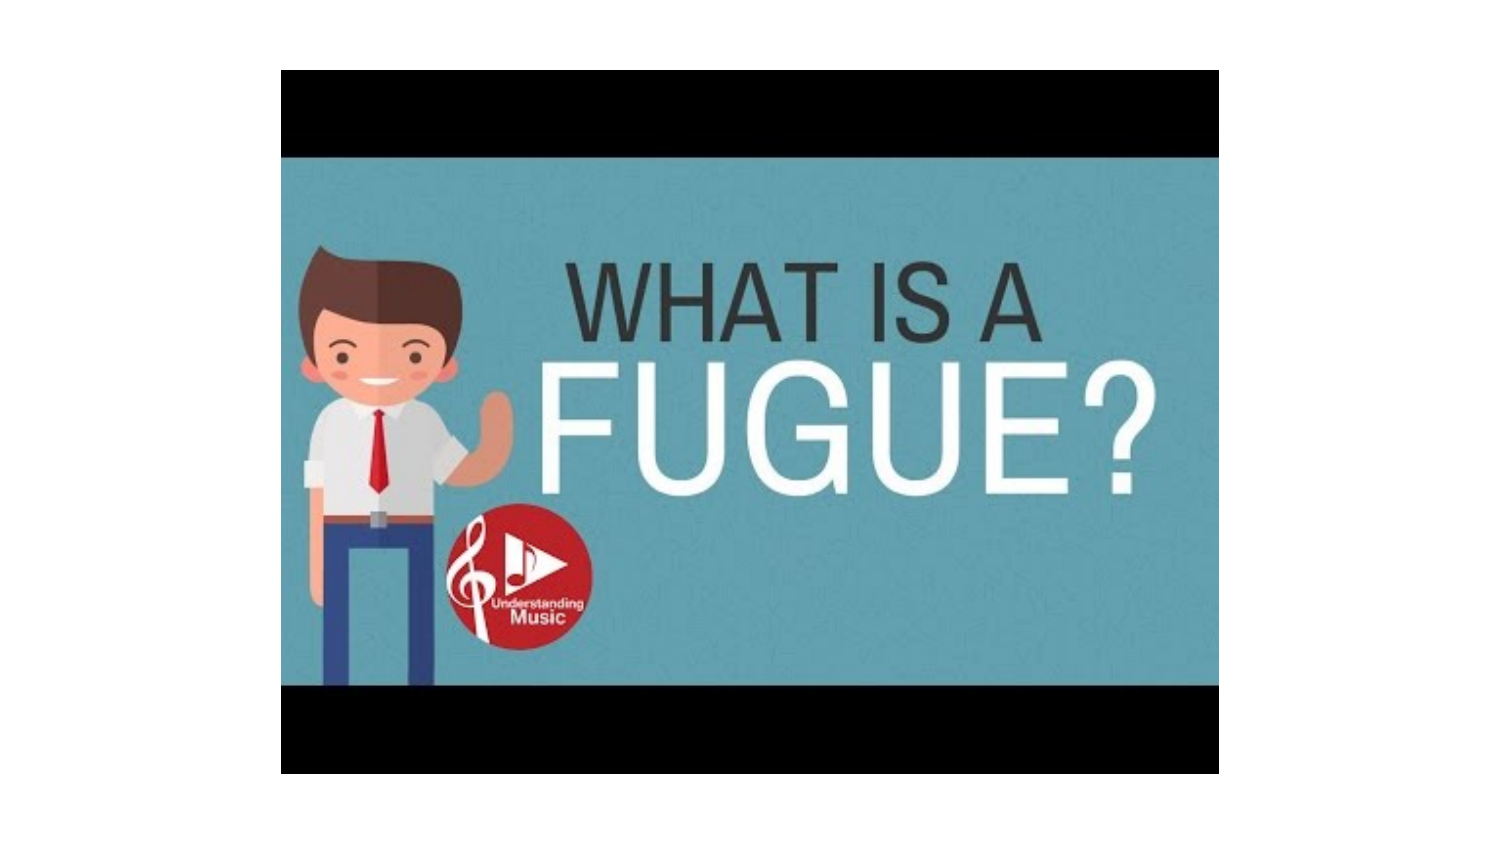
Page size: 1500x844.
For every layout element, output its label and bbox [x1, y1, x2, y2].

picture [281, 70, 1219, 774]
